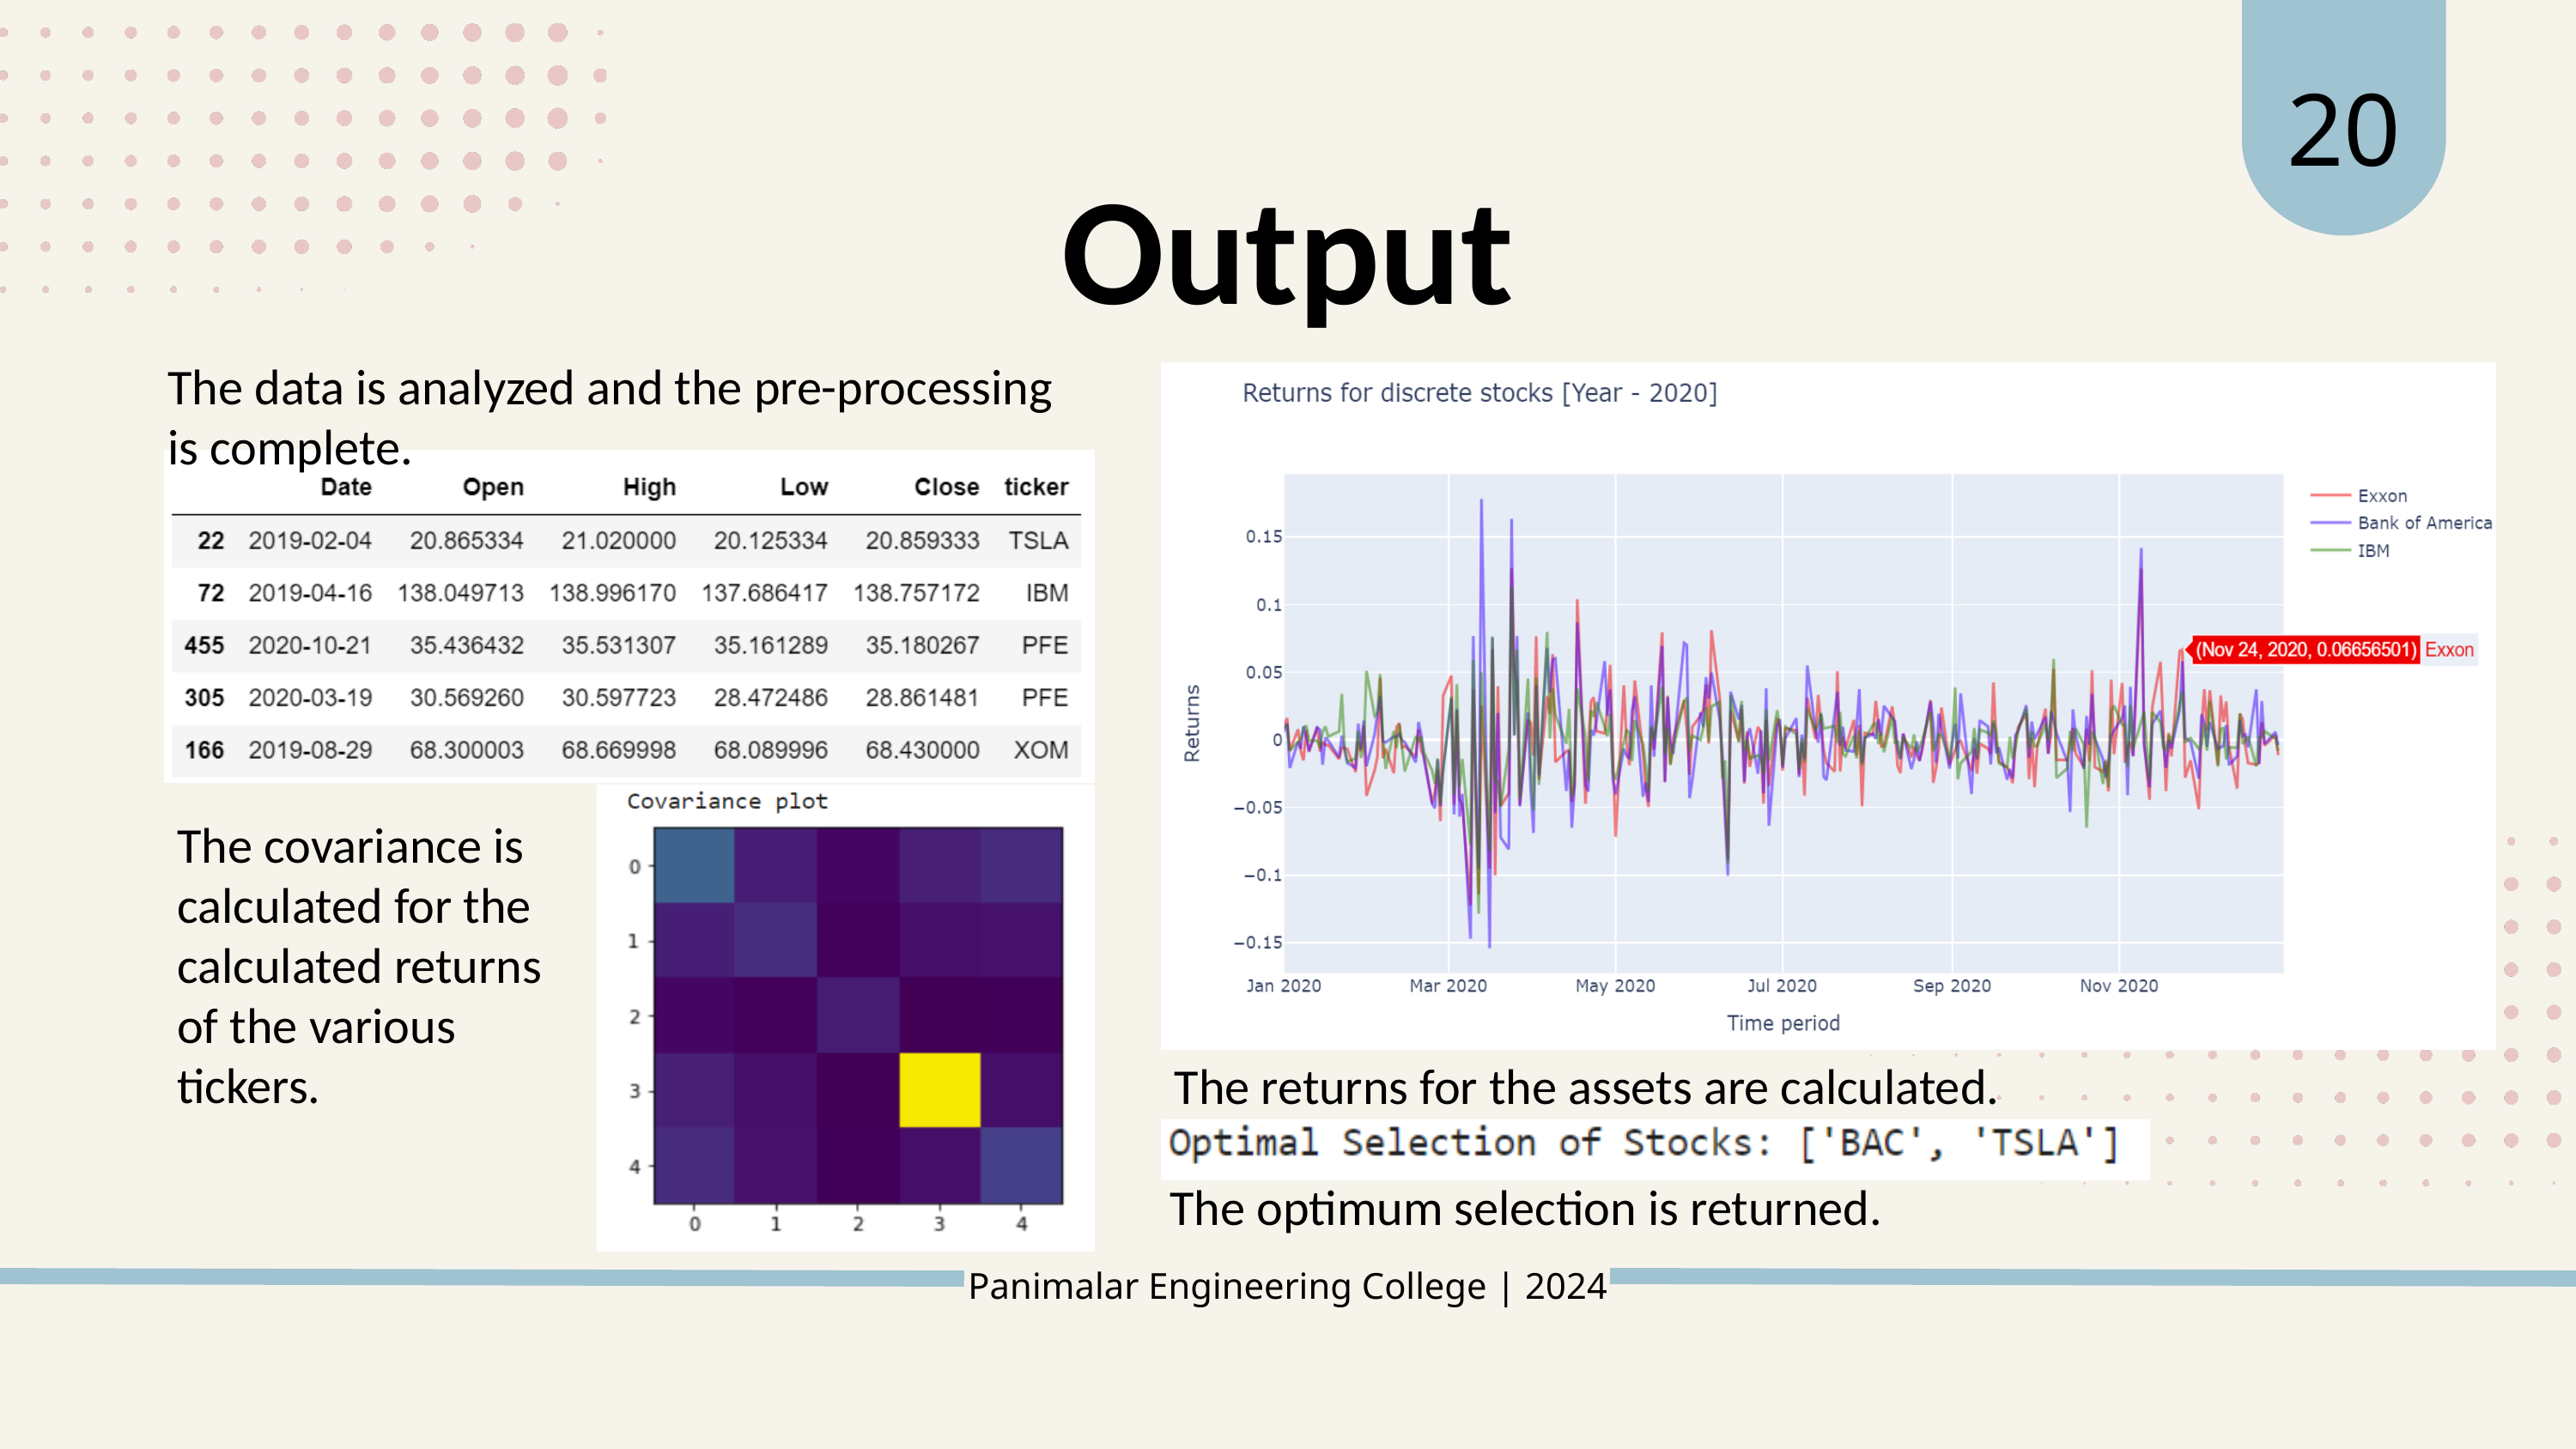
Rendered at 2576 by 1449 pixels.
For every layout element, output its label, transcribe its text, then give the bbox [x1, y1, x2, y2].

text_box The returns for the assets are calculated. [1161, 1055, 2454, 1121]
text_box The covariance is calculated for the calculated returns of the various tickers. [164, 807, 592, 1120]
text_box Output [518, 122, 2058, 336]
text_box [2154, 837, 2576, 1186]
text_box [0, 0, 607, 293]
text_box The optimum selection is returned. [1157, 1168, 2450, 1242]
picture [1161, 1119, 2151, 1181]
text_box Panimalar Engineering College | 2024 [803, 1239, 1773, 1307]
picture [1161, 362, 2496, 1050]
picture [164, 450, 1095, 784]
text_box The data is analyzed and the pre-processing is complete. [155, 348, 1085, 482]
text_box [2233, 0, 2455, 236]
picture [597, 785, 1095, 1252]
